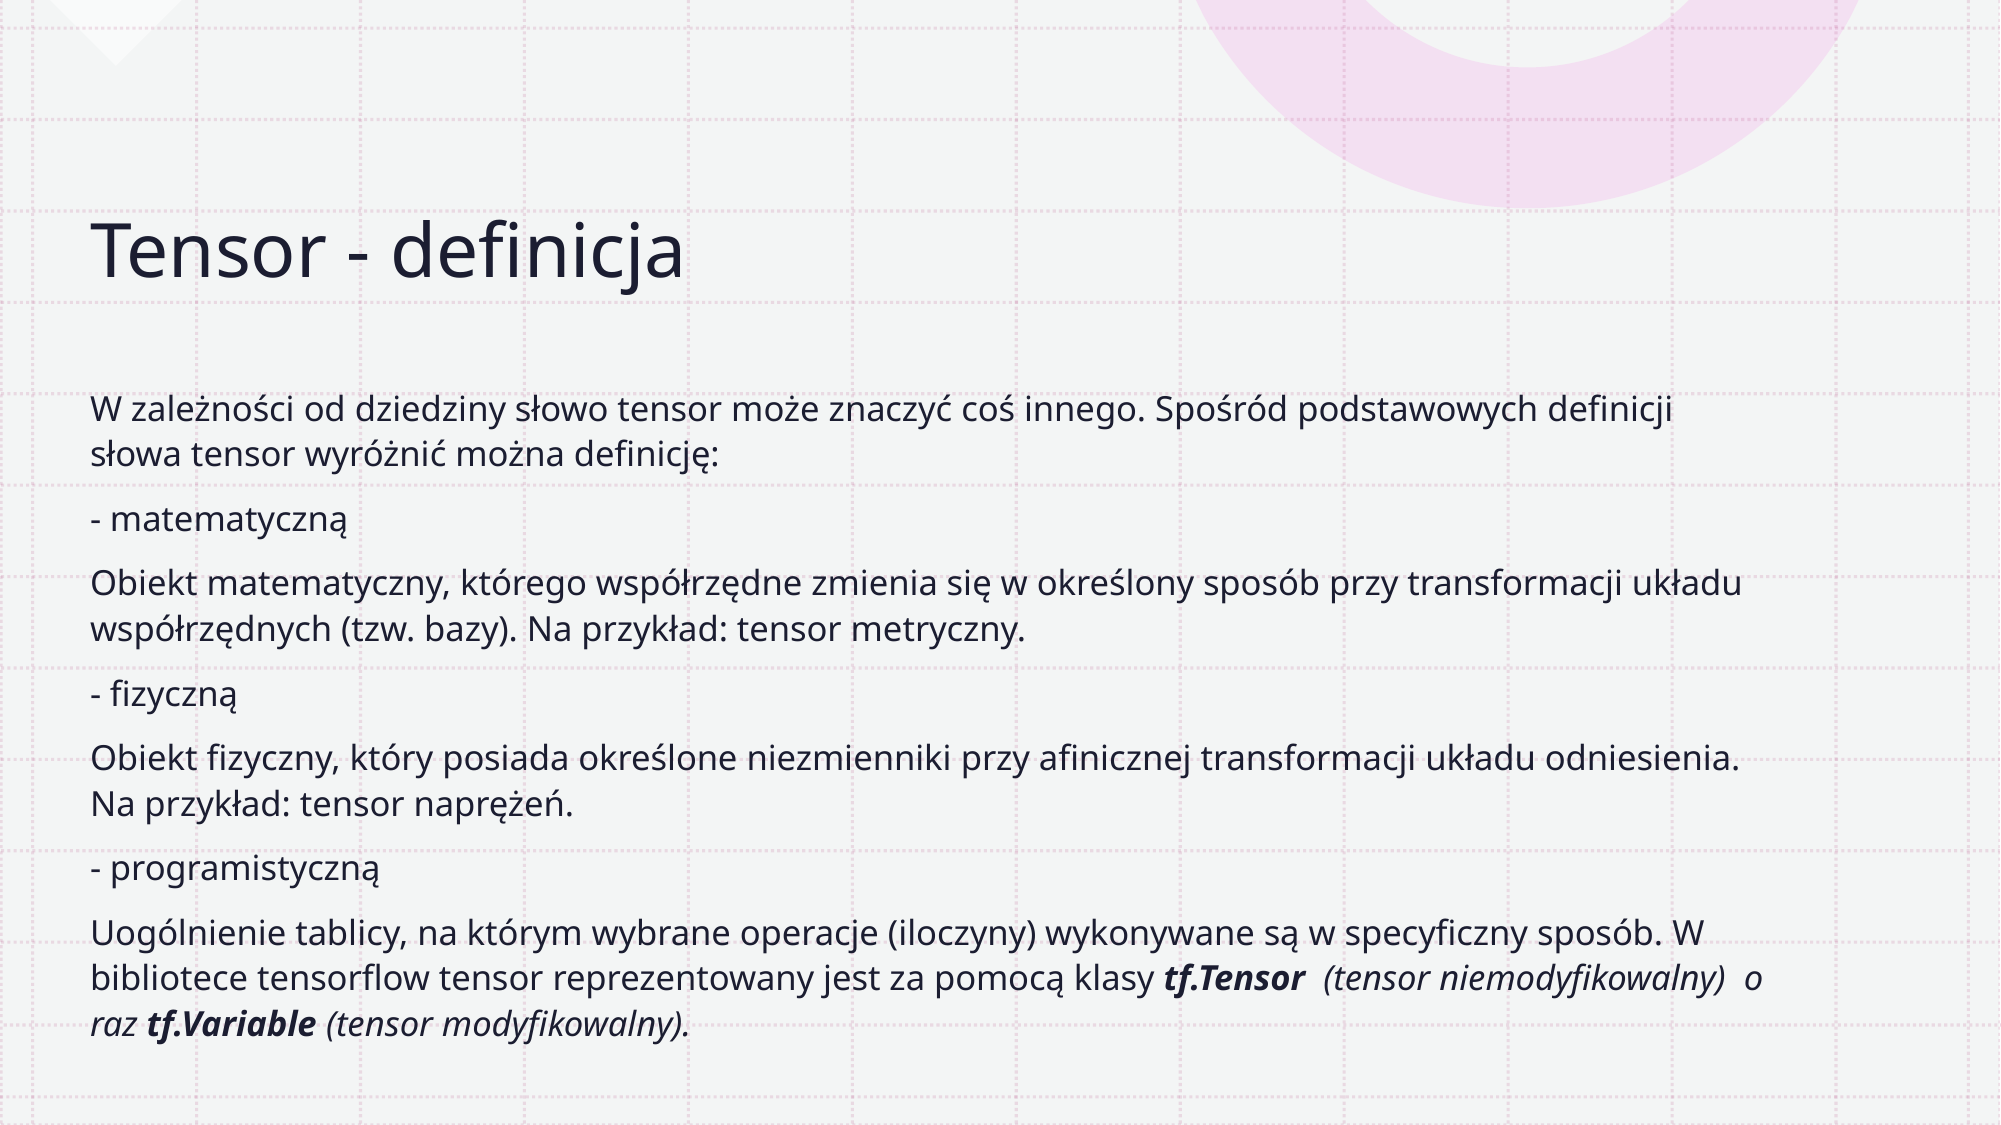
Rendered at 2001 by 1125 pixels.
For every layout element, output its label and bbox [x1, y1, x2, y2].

text_box [0, 0, 2000, 1125]
